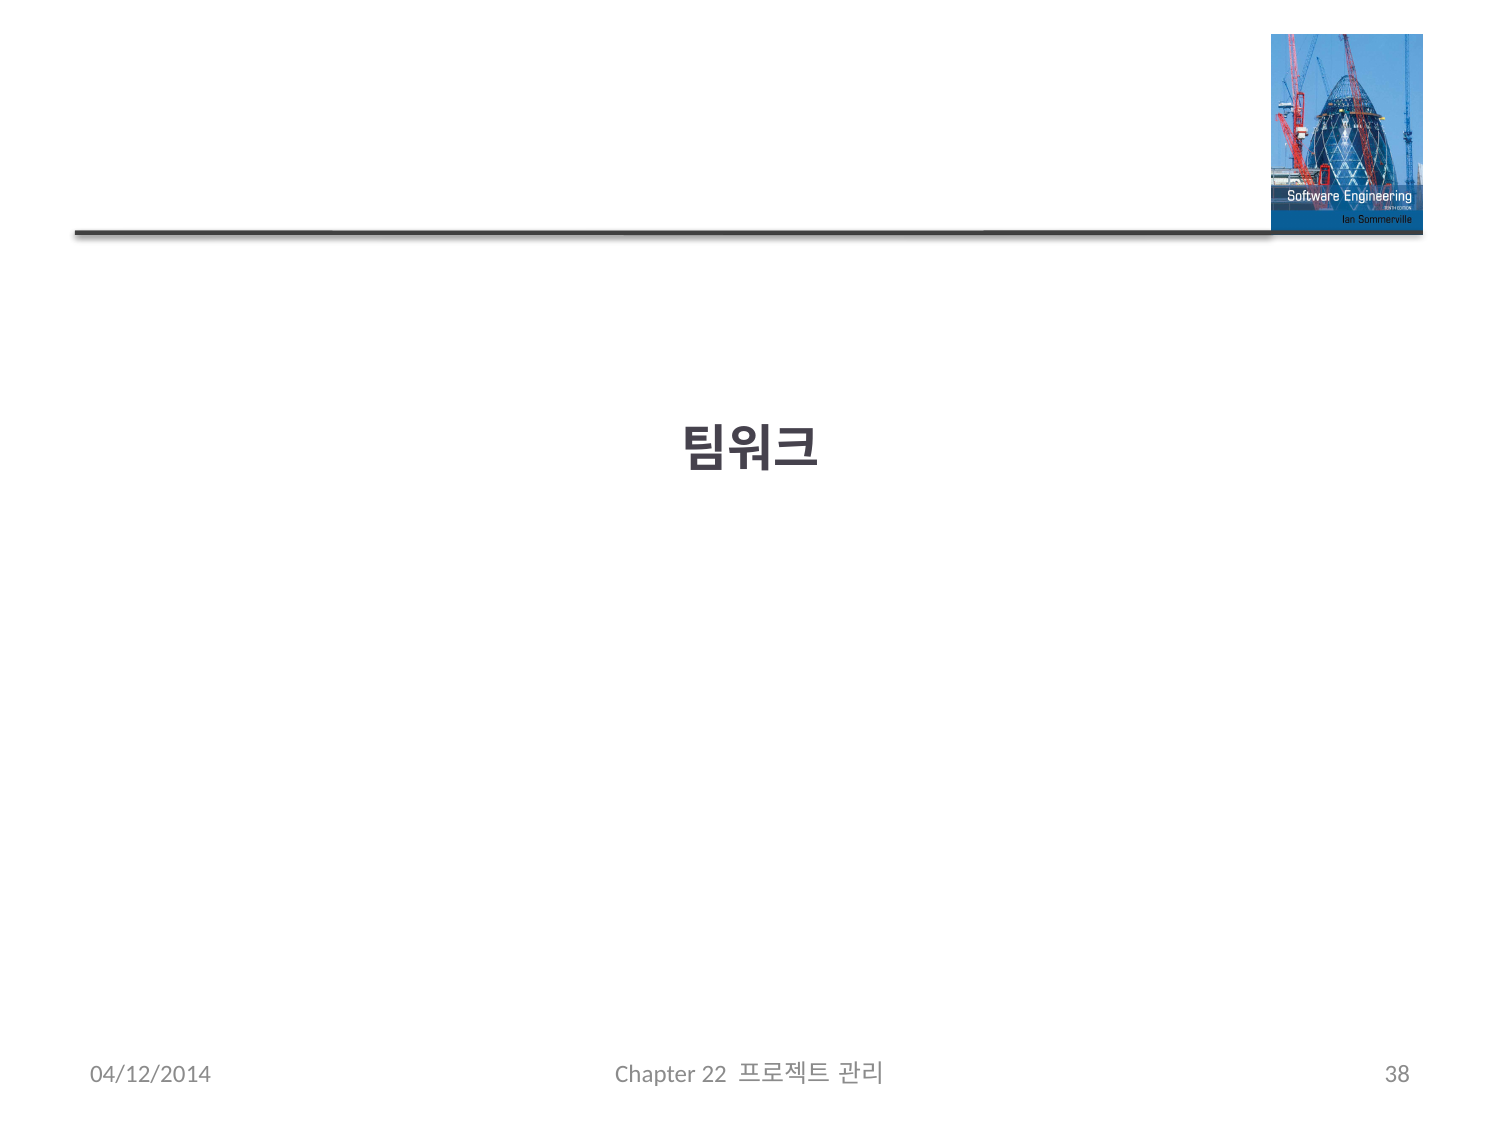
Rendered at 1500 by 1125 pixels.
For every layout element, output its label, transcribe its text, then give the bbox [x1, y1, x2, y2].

picture [1271, 34, 1423, 230]
slide_number 38 [1074, 1042, 1425, 1103]
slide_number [75, 1042, 425, 1103]
footer Chapter 22 프로젝트 관리 [512, 1042, 988, 1103]
title 팀워크 [74, 352, 1426, 541]
